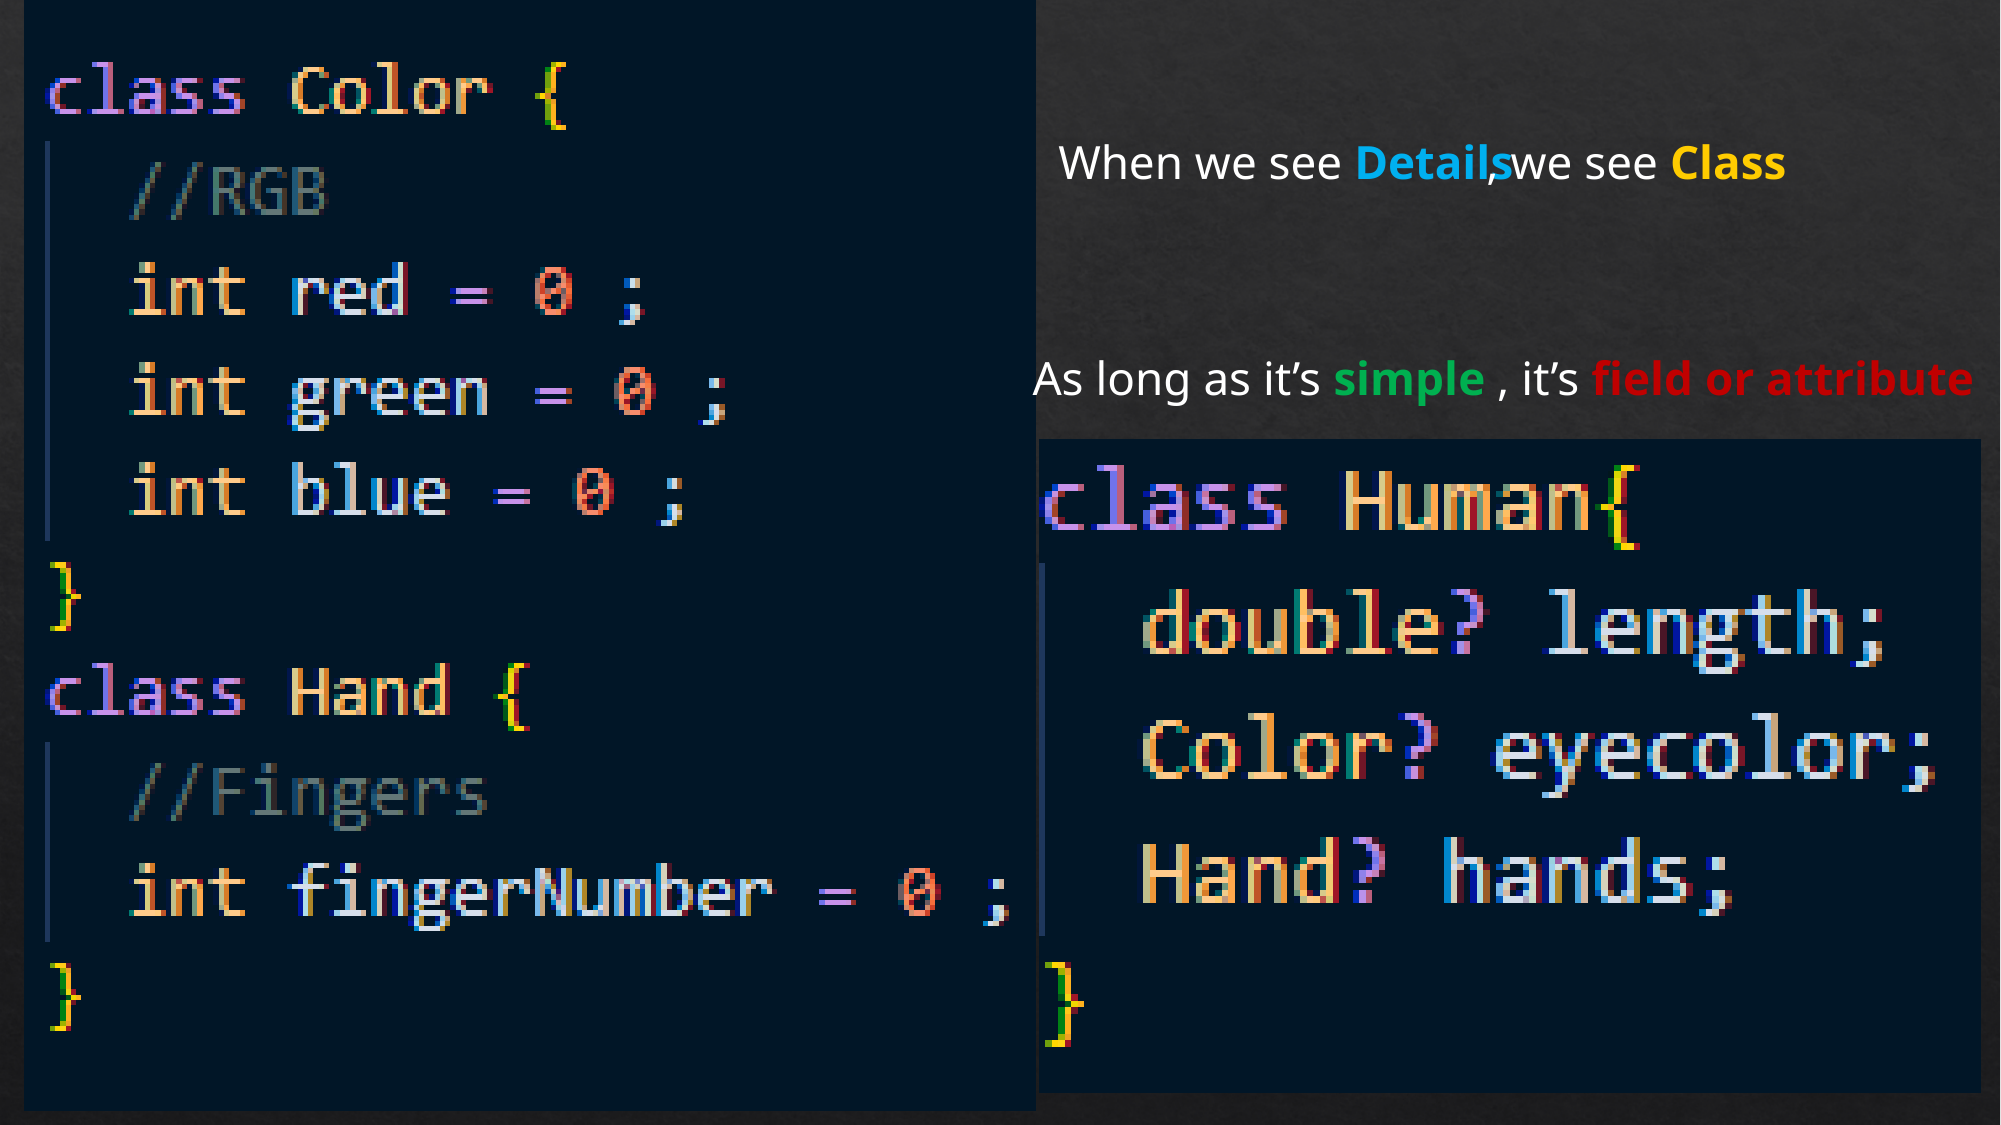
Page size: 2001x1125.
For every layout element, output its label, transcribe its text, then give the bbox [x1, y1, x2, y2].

text_box , we see Class [1471, 126, 1802, 197]
picture [1039, 439, 1981, 1094]
text_box As long as it’s simple , it’s field or attribute [1045, 341, 1989, 412]
picture [24, 0, 1037, 1112]
text_box When we see Details [1045, 126, 1471, 197]
